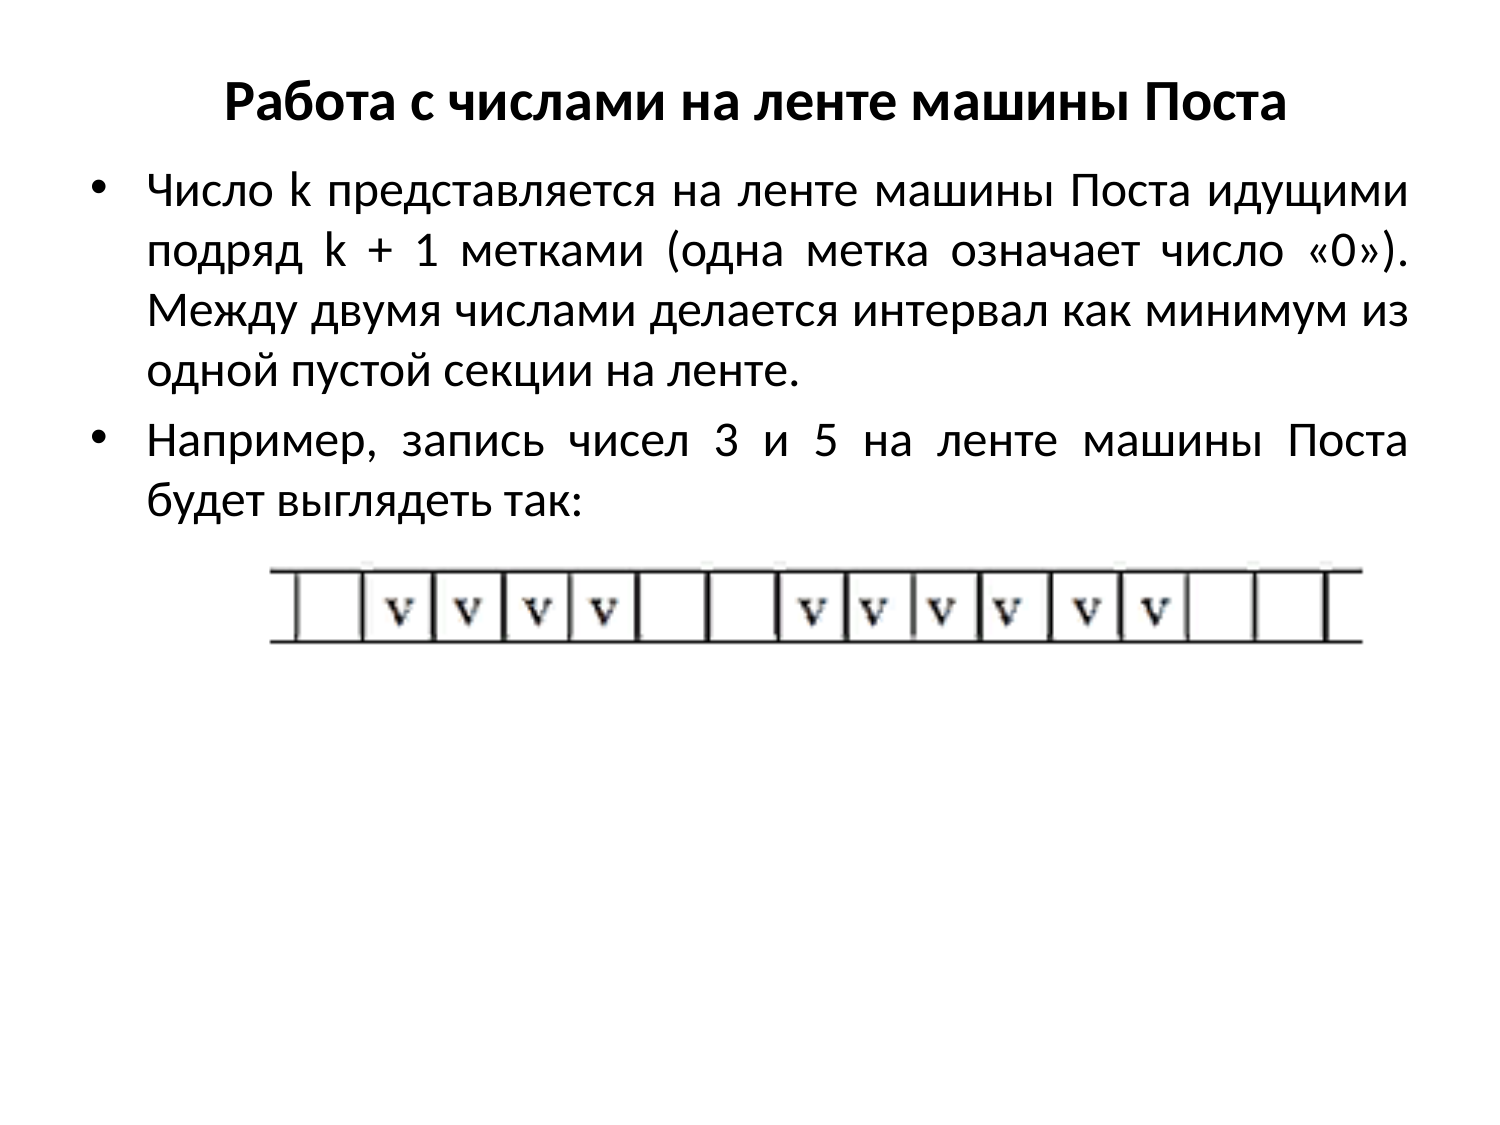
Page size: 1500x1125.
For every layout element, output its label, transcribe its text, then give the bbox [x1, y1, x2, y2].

list Число k представляется на ленте машины Поста идущими подряд k + 1 метками (одна метка означает число «0»). Между двумя числами делается интервал как минимум из одной пустой секции на ленте. Например, запись чисел 3 и 5 на ленте машины Поста будет выглядеть так: [75, 149, 1425, 1005]
picture [265, 550, 1406, 679]
title Работа с числами на ленте машины Поста [75, 45, 1425, 149]
